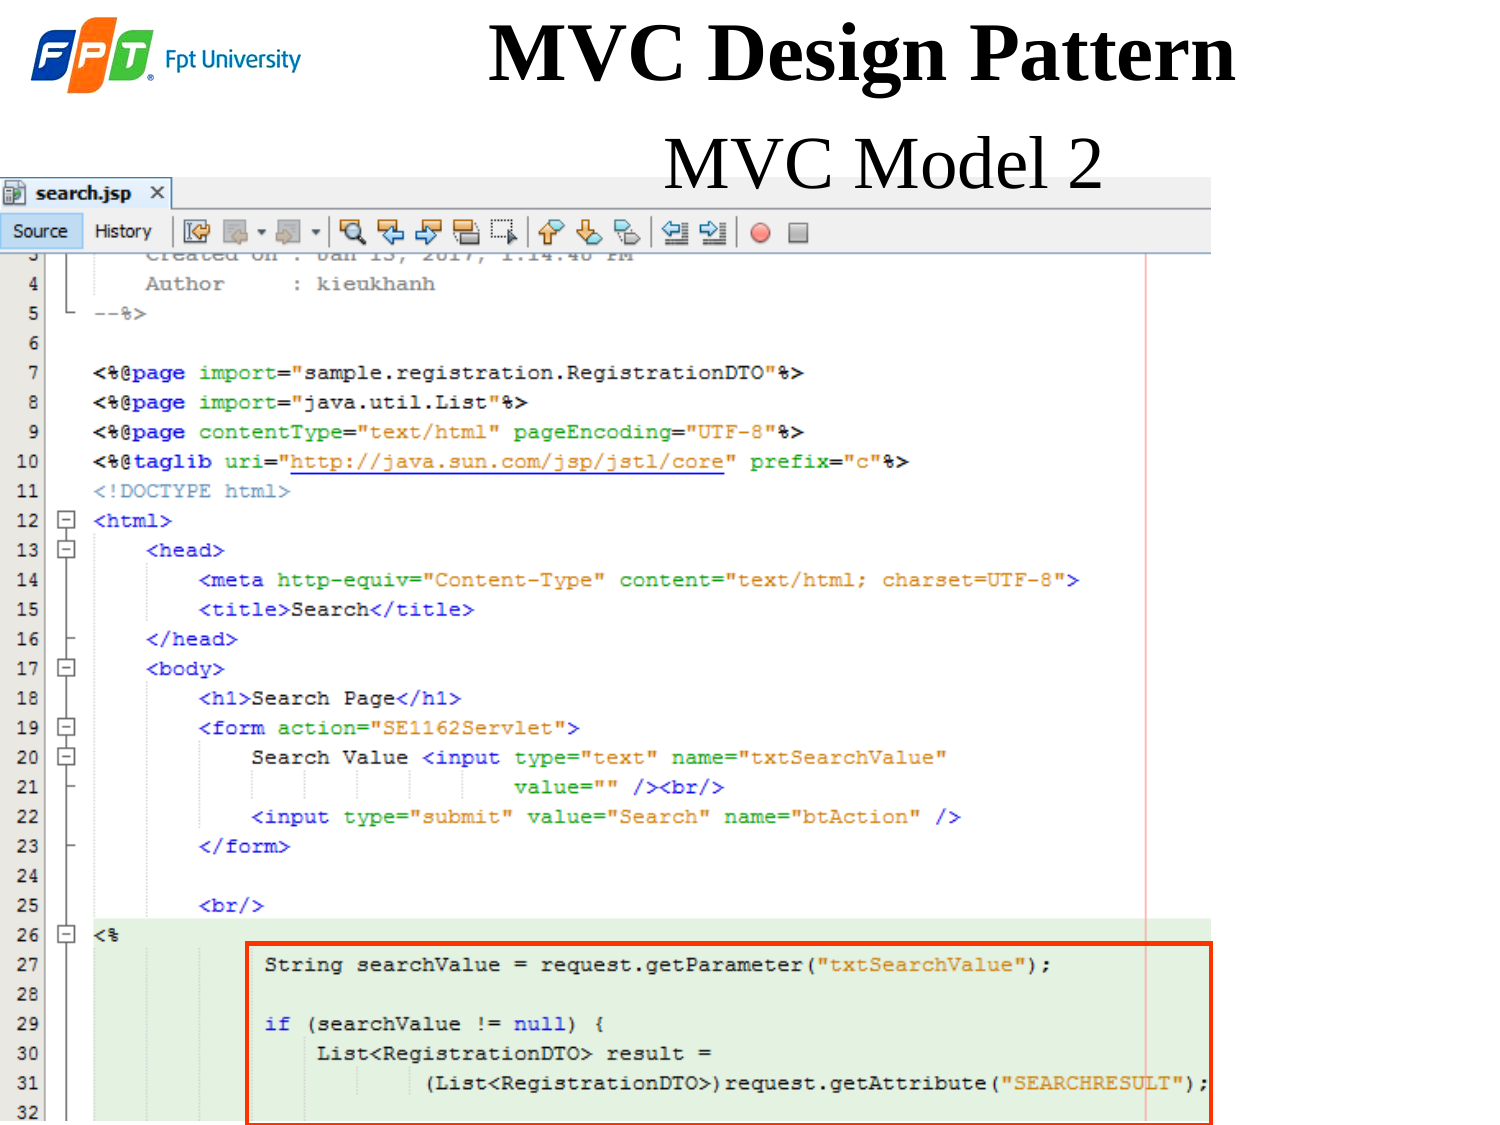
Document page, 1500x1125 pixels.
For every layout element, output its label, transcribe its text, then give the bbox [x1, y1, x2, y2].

picture [0, 176, 1212, 1121]
title MVC Design Pattern MVC Model 2 [246, 0, 1500, 204]
picture [0, 0, 246, 122]
